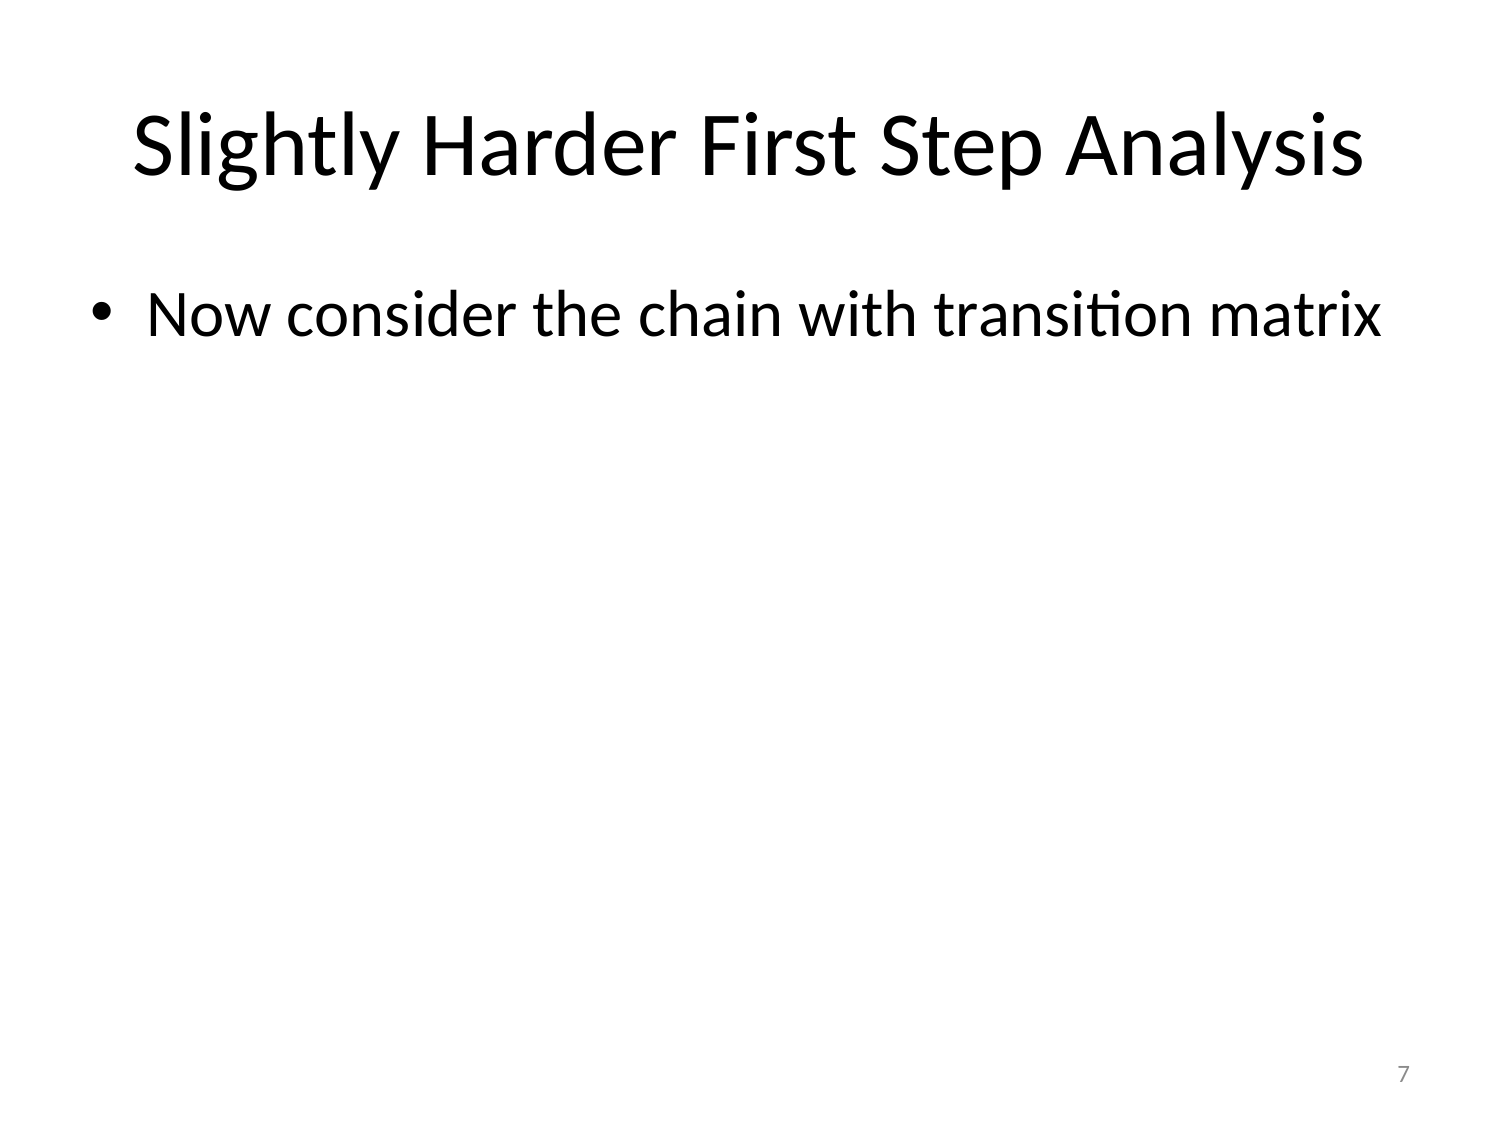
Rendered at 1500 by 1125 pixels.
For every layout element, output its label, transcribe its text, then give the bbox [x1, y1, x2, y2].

slide_number 7 [1074, 1042, 1425, 1103]
title Slightly Harder First Step Analysis [75, 45, 1425, 233]
